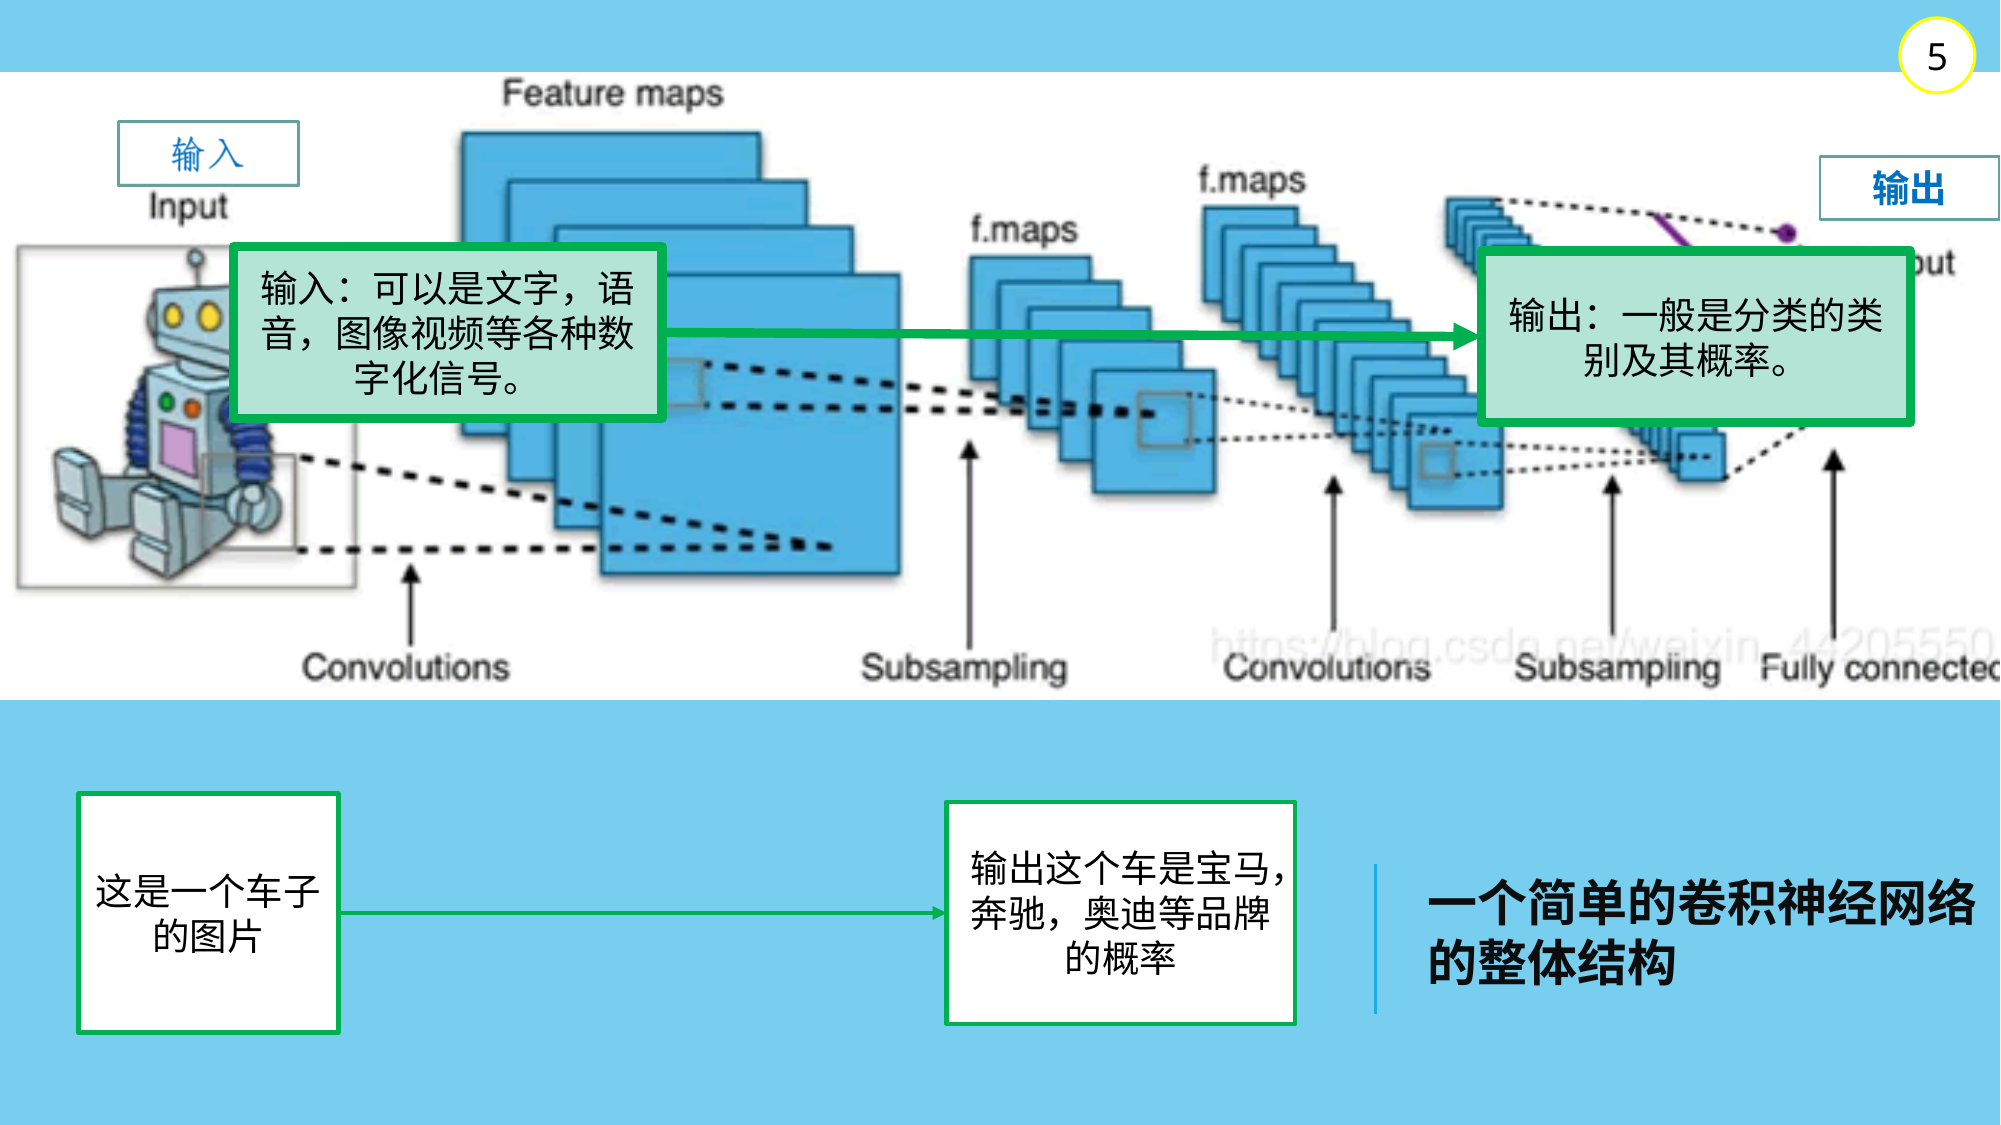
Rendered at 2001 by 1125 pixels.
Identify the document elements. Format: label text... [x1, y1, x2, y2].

text_box 5 [1898, 16, 1977, 67]
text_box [661, 332, 1482, 337]
text_box 这是一个车子的图片 [77, 792, 340, 1034]
picture [0, 72, 2000, 700]
text_box 输出这个车是宝马，奔驰，奥迪等品牌的概率 [945, 801, 1296, 1025]
list 一个简单的卷积神经网络的整体结构 [1412, 813, 2000, 1050]
